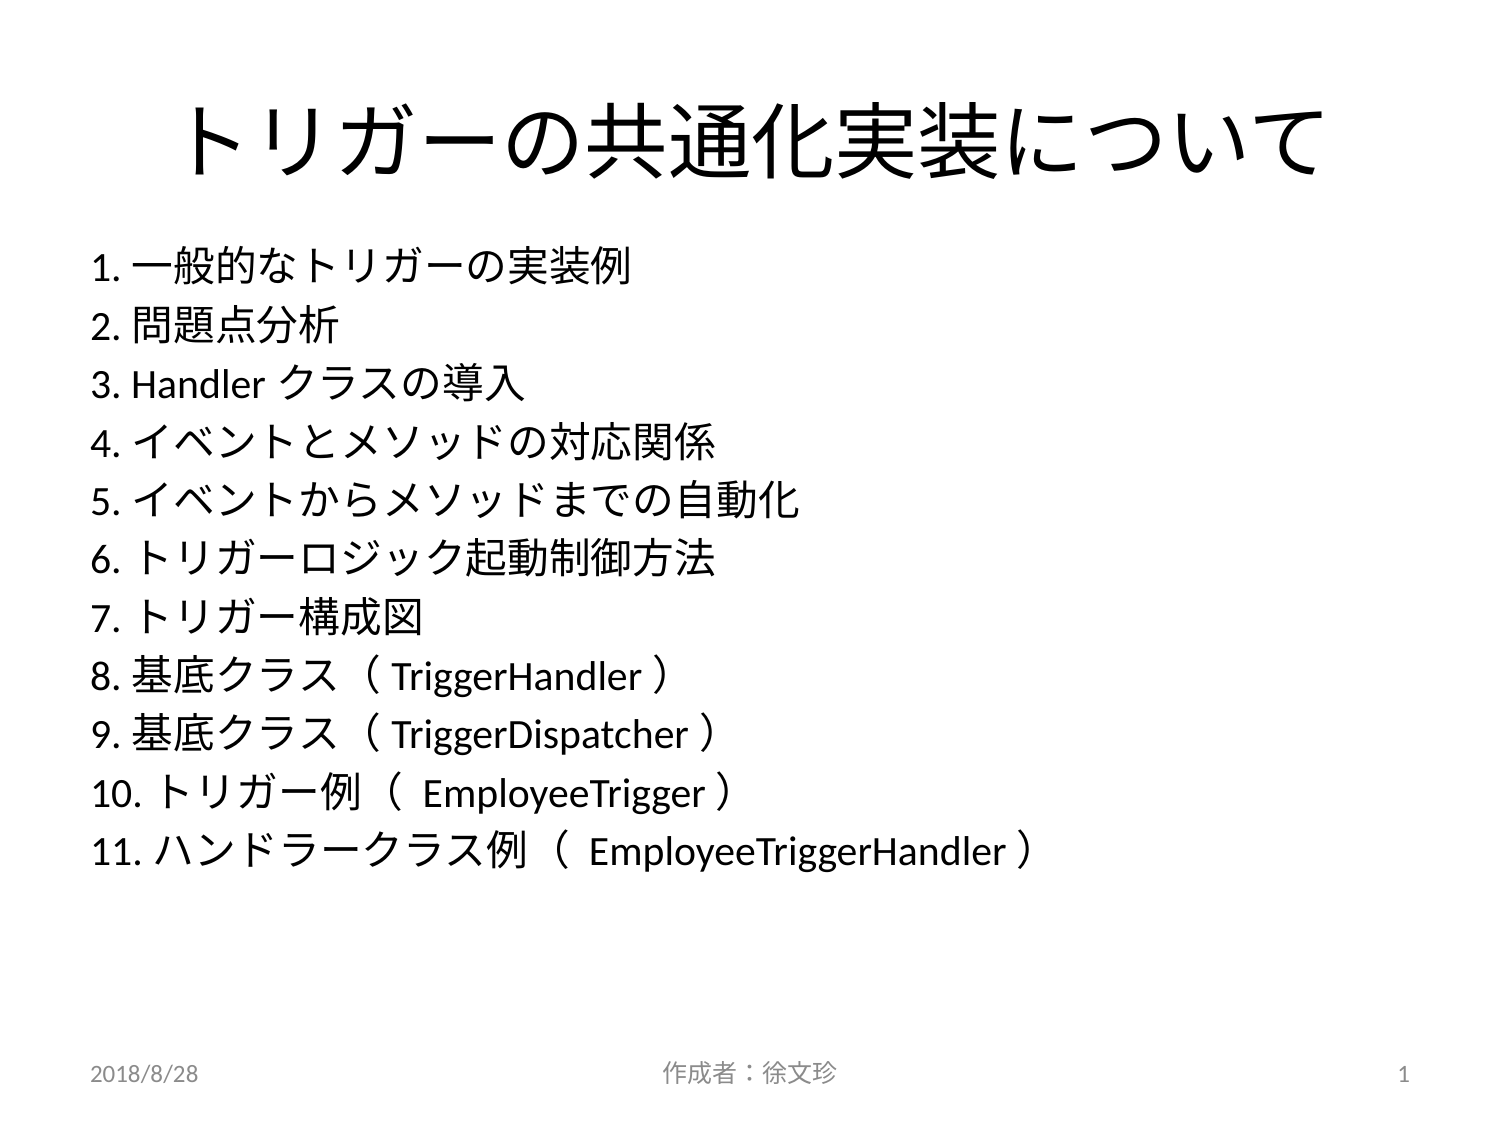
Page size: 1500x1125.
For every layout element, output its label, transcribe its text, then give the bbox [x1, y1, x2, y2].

list 1.一般的なトリガーの実装例 2.問題点分析 3. Handlerクラスの導入 4.イベントとメソッドの対応関係 5.イベントからメソッドまでの自動化 6.トリガーロジック起動制御方法 7.トリガー構成図 8.基底クラス（TriggerHandler） 9.基底クラス（TriggerDispatcher） 10.トリガー例（ EmployeeTrigger） 11.ハンドラークラス例（ EmployeeTriggerHandler） [75, 232, 1425, 965]
title トリガーの共通化実装について [75, 45, 1425, 232]
footer 作成者：徐文珍 [512, 1042, 988, 1103]
slide_number 1 [1074, 1042, 1425, 1103]
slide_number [75, 1042, 425, 1103]
